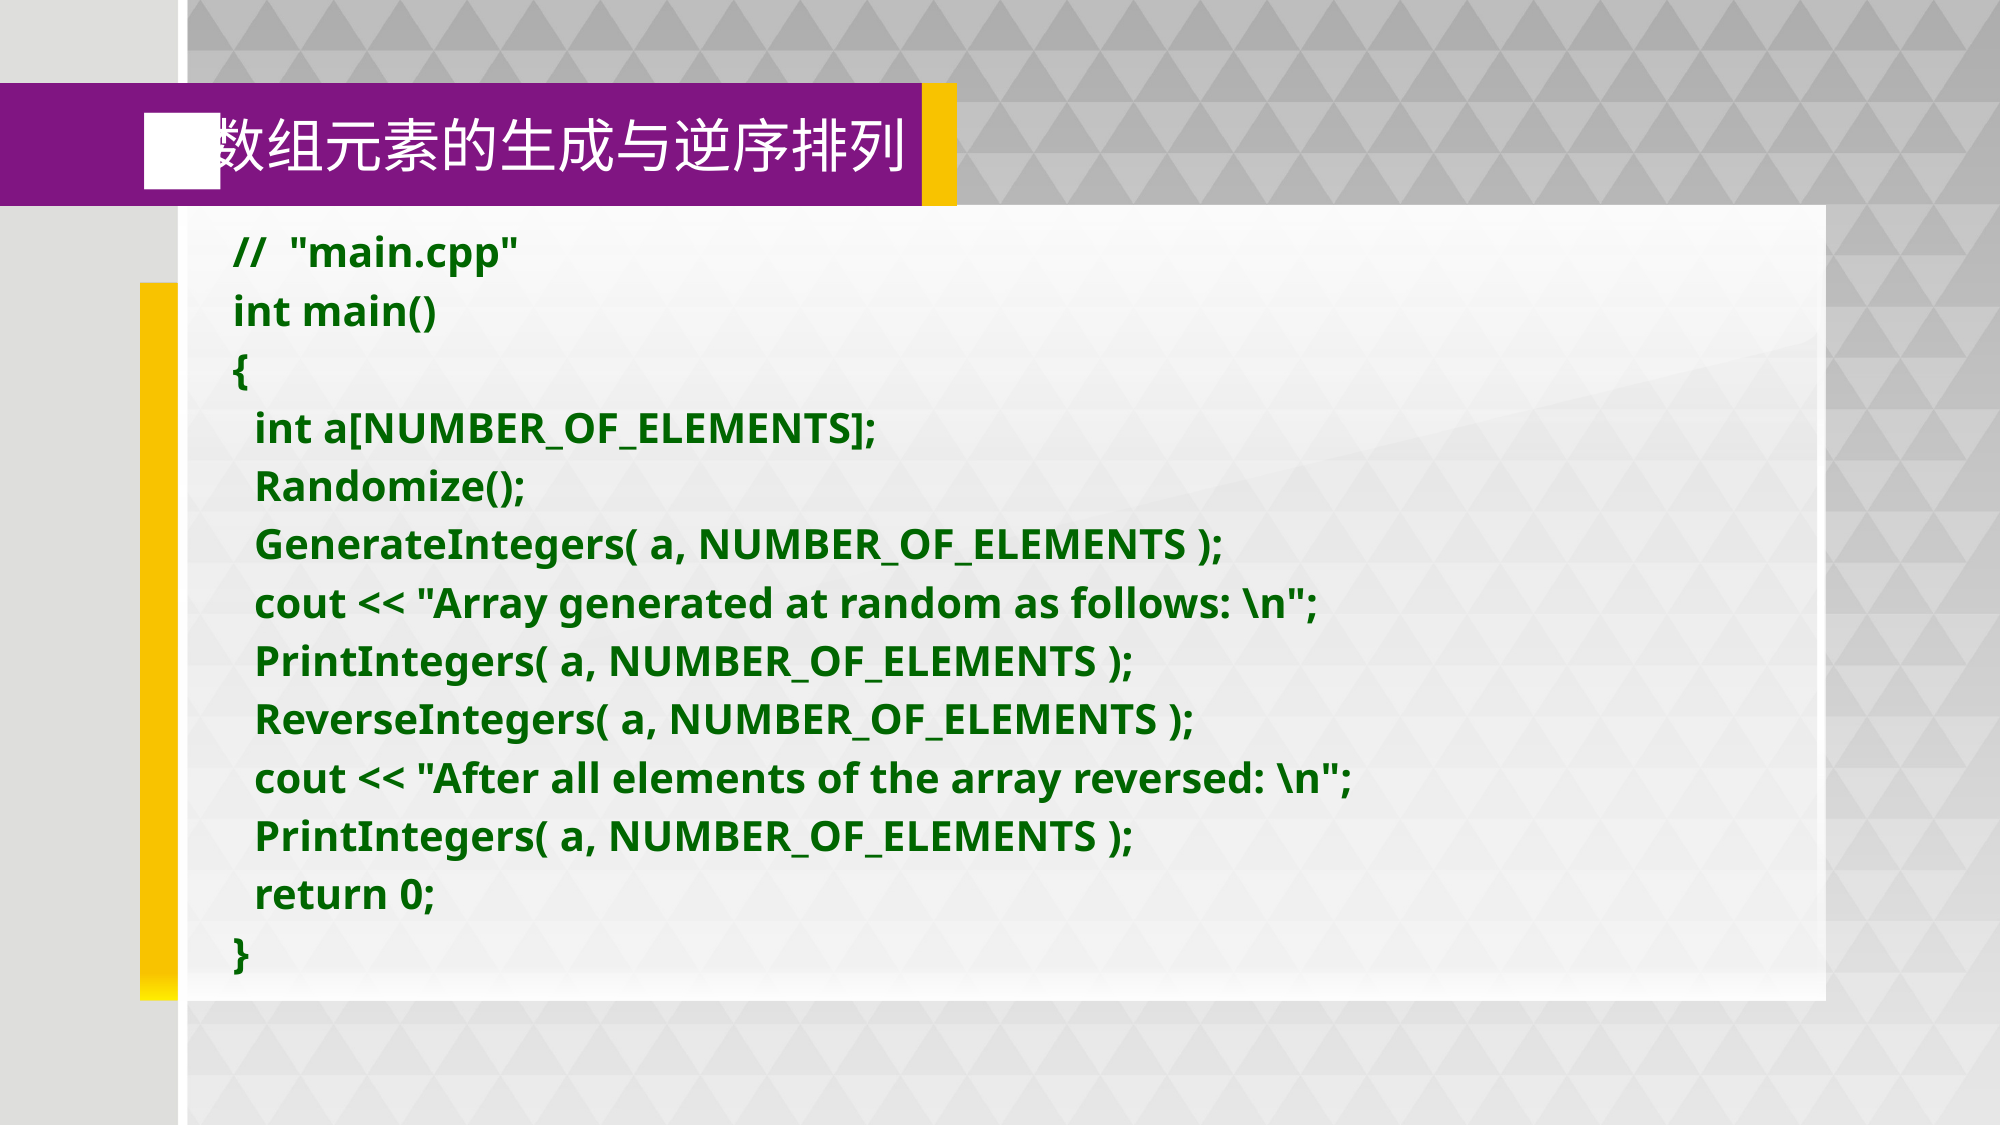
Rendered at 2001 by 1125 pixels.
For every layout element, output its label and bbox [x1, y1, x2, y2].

text_box [120, 69, 927, 206]
picture [0, 0, 2000, 1125]
